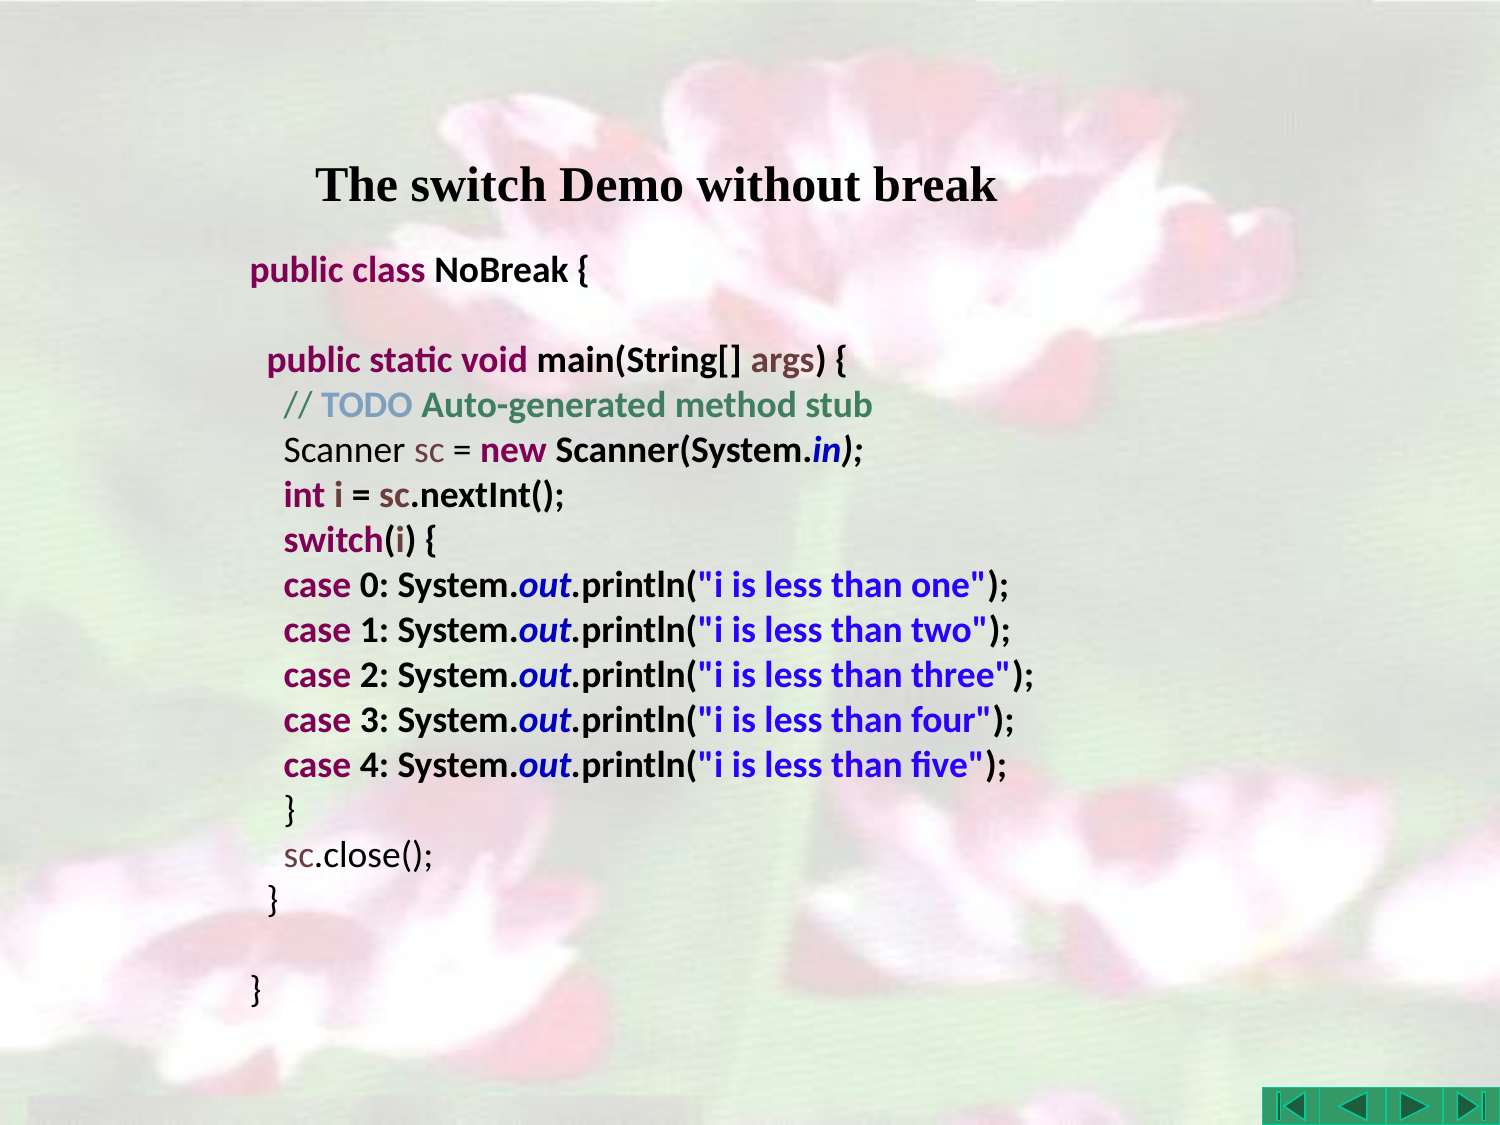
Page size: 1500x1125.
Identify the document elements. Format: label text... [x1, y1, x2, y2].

text_box public class NoBreak { public static void main(String[] args) { // TODO Auto-generated method stub Scanner sc = new Scanner(System.in); int i = sc.nextInt(); switch(i) { case 0: System.out.println("i is less than one"); case 1: System.out.println("i is less than two"); case 2: System.out.println("i is less than three"); case 3: System.out.println("i is less than four"); case 4: System.out.println("i is less than five"); } sc.close(); } } [234, 237, 1323, 1018]
title The switch Demo without break [112, 125, 1200, 238]
picture [0, 0, 1500, 1125]
